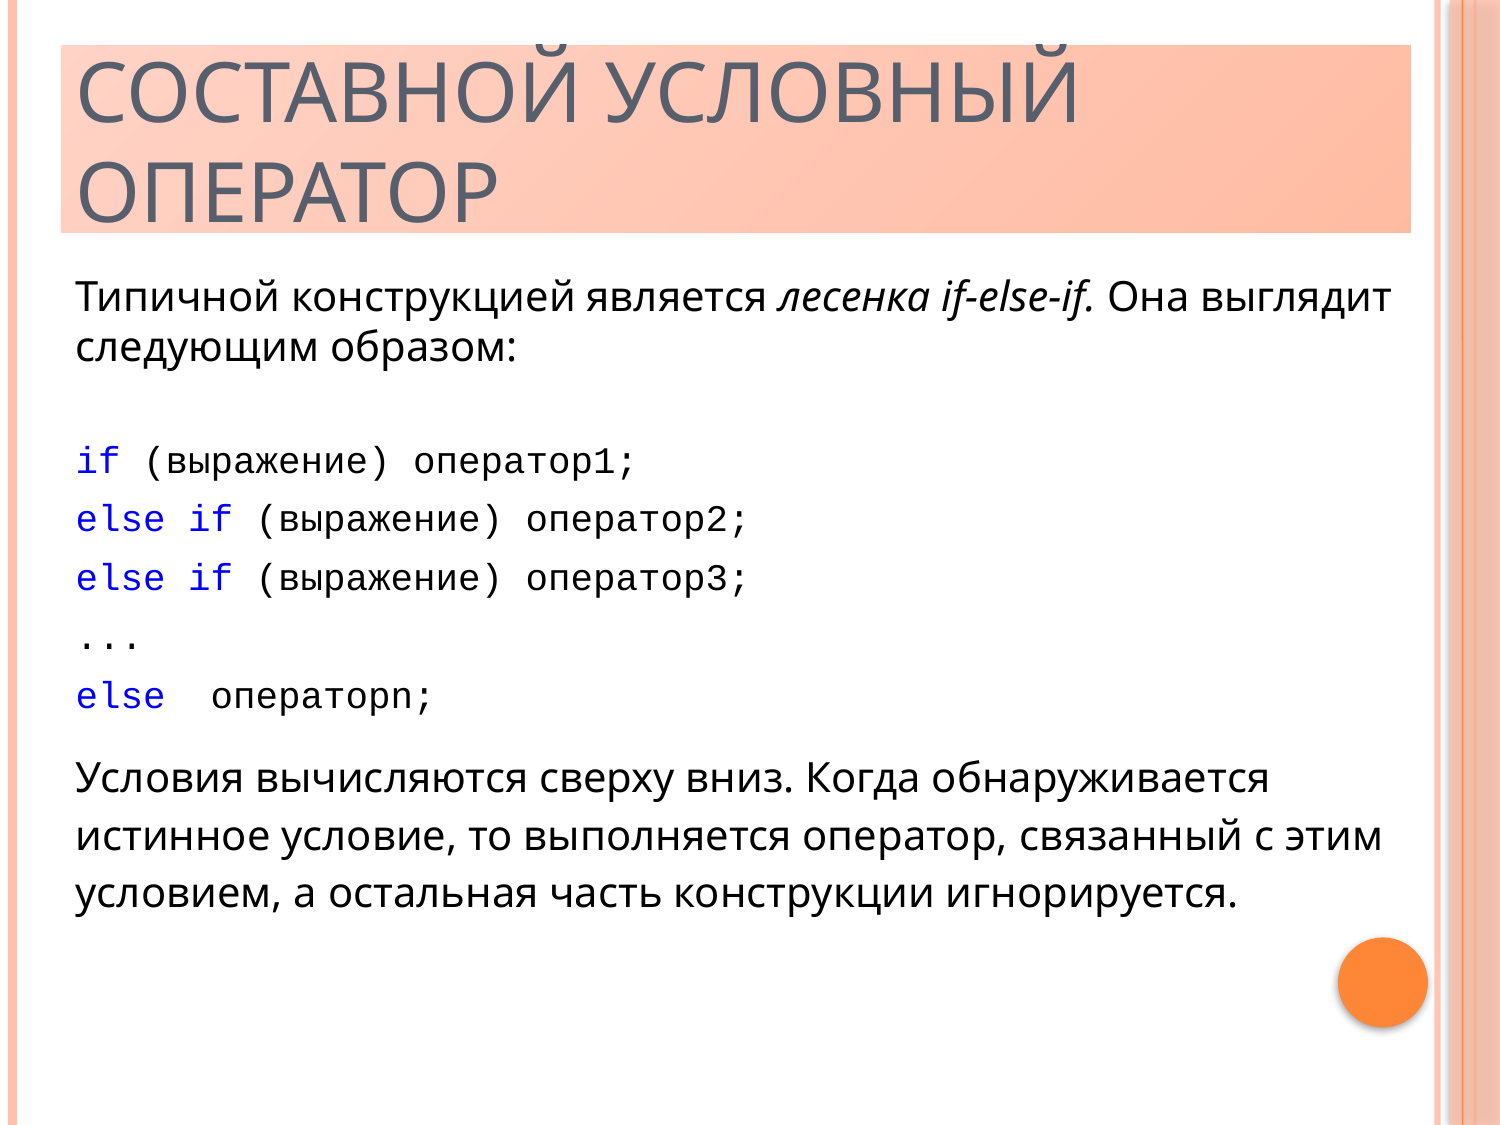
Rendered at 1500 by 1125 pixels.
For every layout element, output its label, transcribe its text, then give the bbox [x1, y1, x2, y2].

text_box Типичной конструкцией является лесенка if-else-if. Она выглядит следующим образом: if (выражение) оператор1; else if (выражение) оператор2; else if (выражение) оператор3; ... else операторn; Условия вычисляются сверху вниз. Когда обнаруживается истинное условие, то выполняется оператор, связанный с этим условием, а остальная часть конструкции игнорируется. [60, 262, 1411, 965]
text_box Составной условный оператор [60, 45, 1411, 233]
